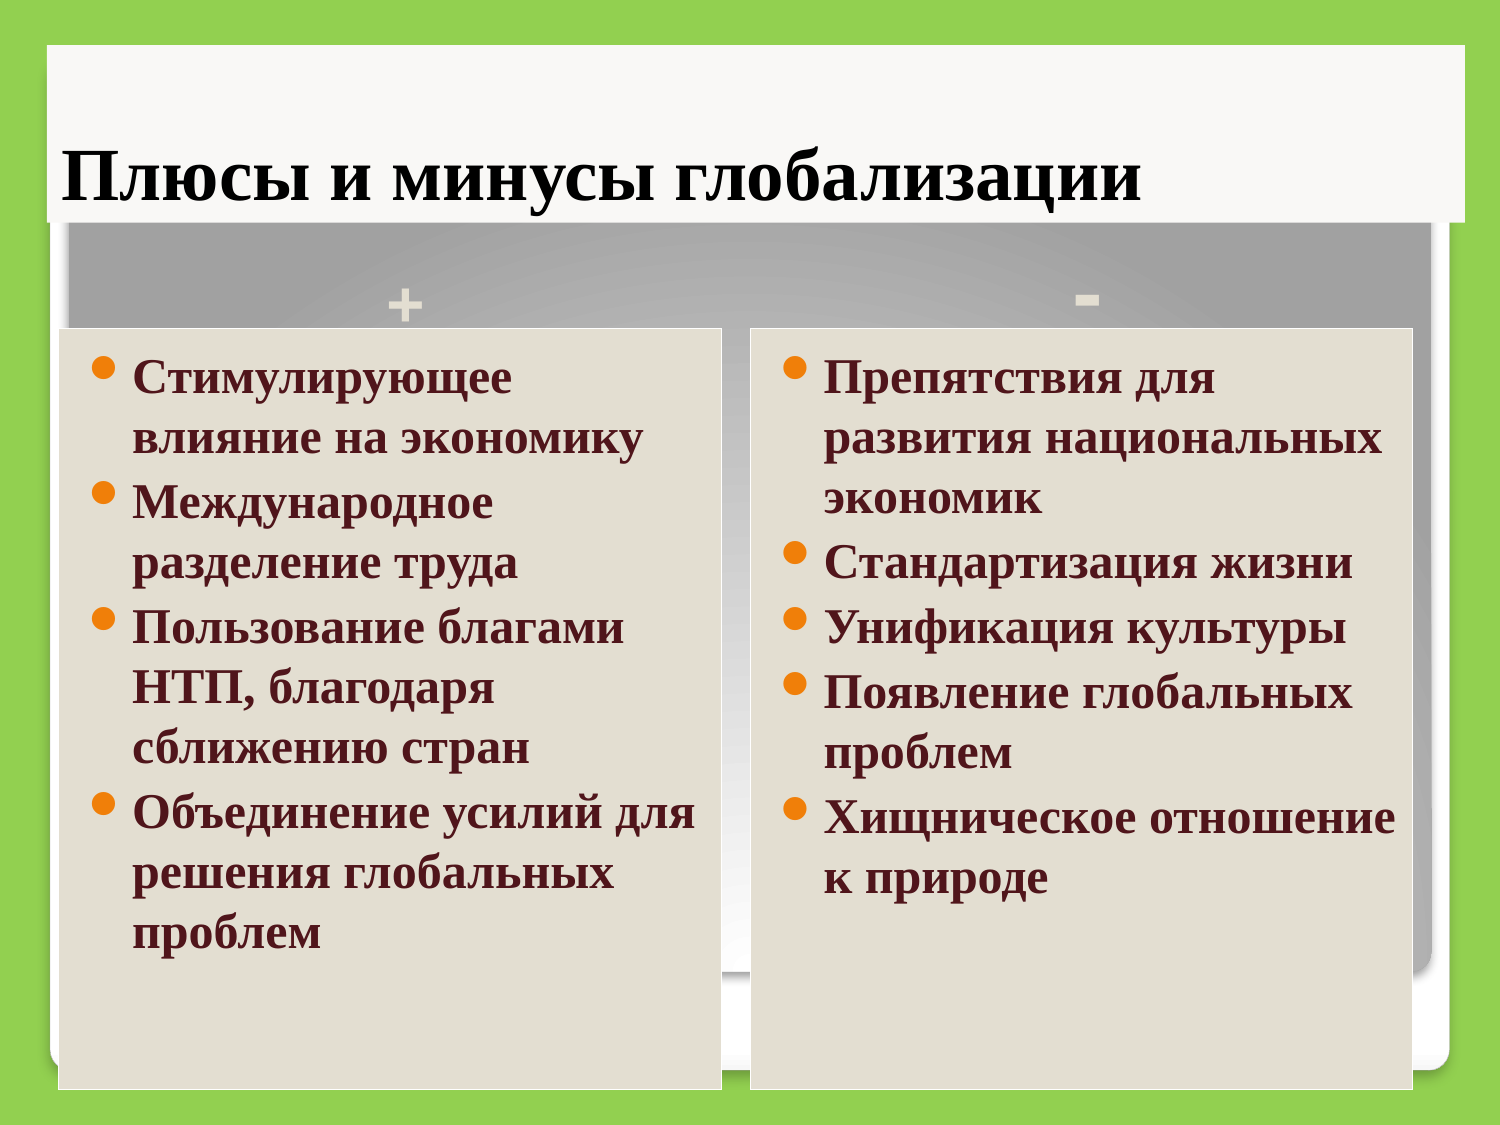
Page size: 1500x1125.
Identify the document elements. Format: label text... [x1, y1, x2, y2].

list - [761, 219, 1407, 328]
list Препятствия для развития национальных экономик Стандартизация жизни Унификация культуры Появление глобальных проблем Хищническое отношение к природе [750, 328, 1413, 1090]
list + [70, 246, 734, 351]
list Стимулирующее влияние на экономику Международное разделение труда Пользование благами НТП, благодаря сближению стран Объединение усилий для решения глобальных проблем [58, 328, 722, 1090]
title Плюсы и минусы глобализации [46, 45, 1465, 223]
